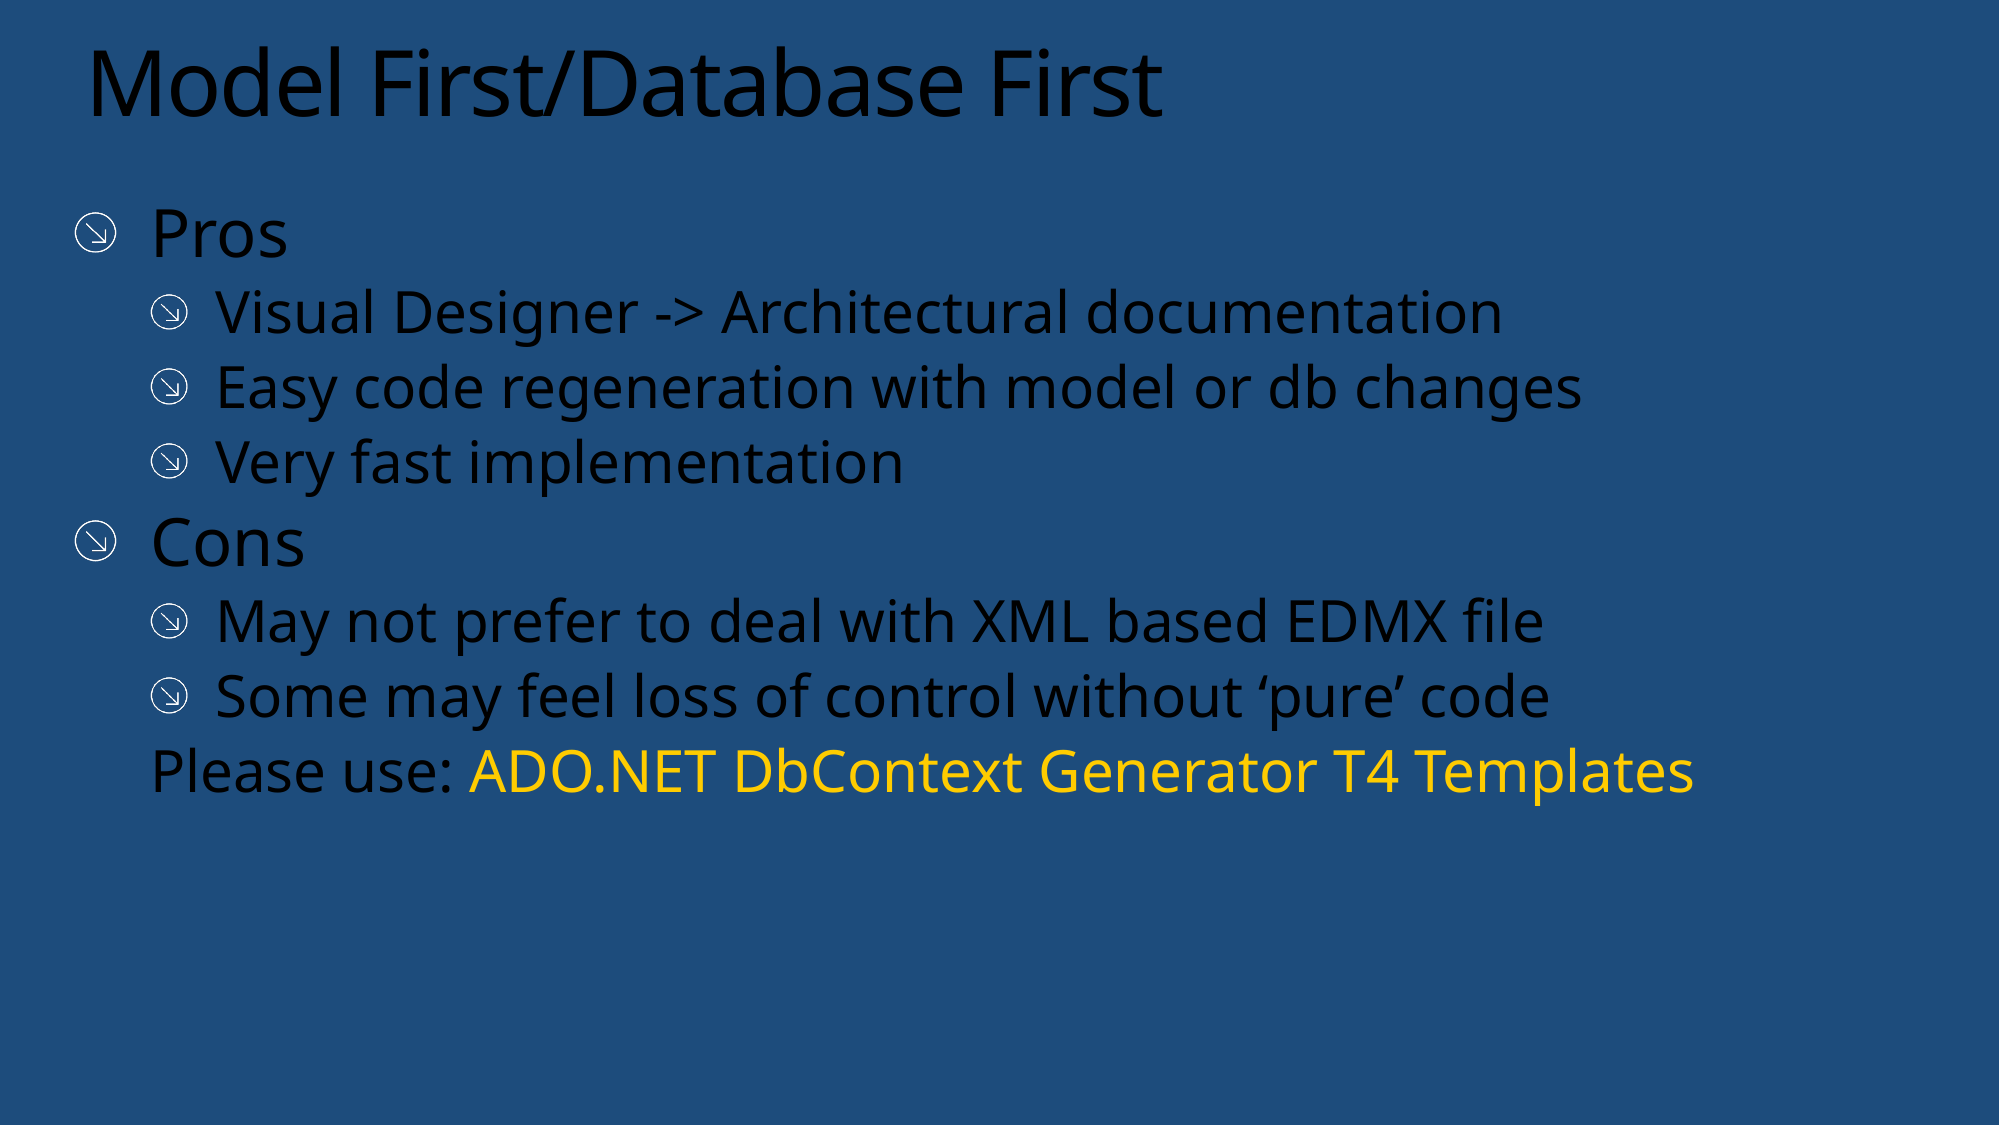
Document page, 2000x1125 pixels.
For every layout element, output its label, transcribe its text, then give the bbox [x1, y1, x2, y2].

title Model First/Database First [85, 37, 1914, 138]
picture [74, 519, 117, 562]
picture [150, 442, 188, 479]
picture [74, 211, 117, 253]
list Pros Visual Designer -> Architectural documentation Easy code regeneration with model or db changes Very fast implementation Cons May not prefer to deal with XML based EDMX file Some may feel loss of control without ‘pure’ code Please use: ADO.NET DbContext Generator T4 Templates [74, 200, 1837, 983]
picture [150, 676, 188, 714]
picture [150, 602, 188, 639]
picture [150, 293, 188, 330]
picture [150, 367, 188, 405]
